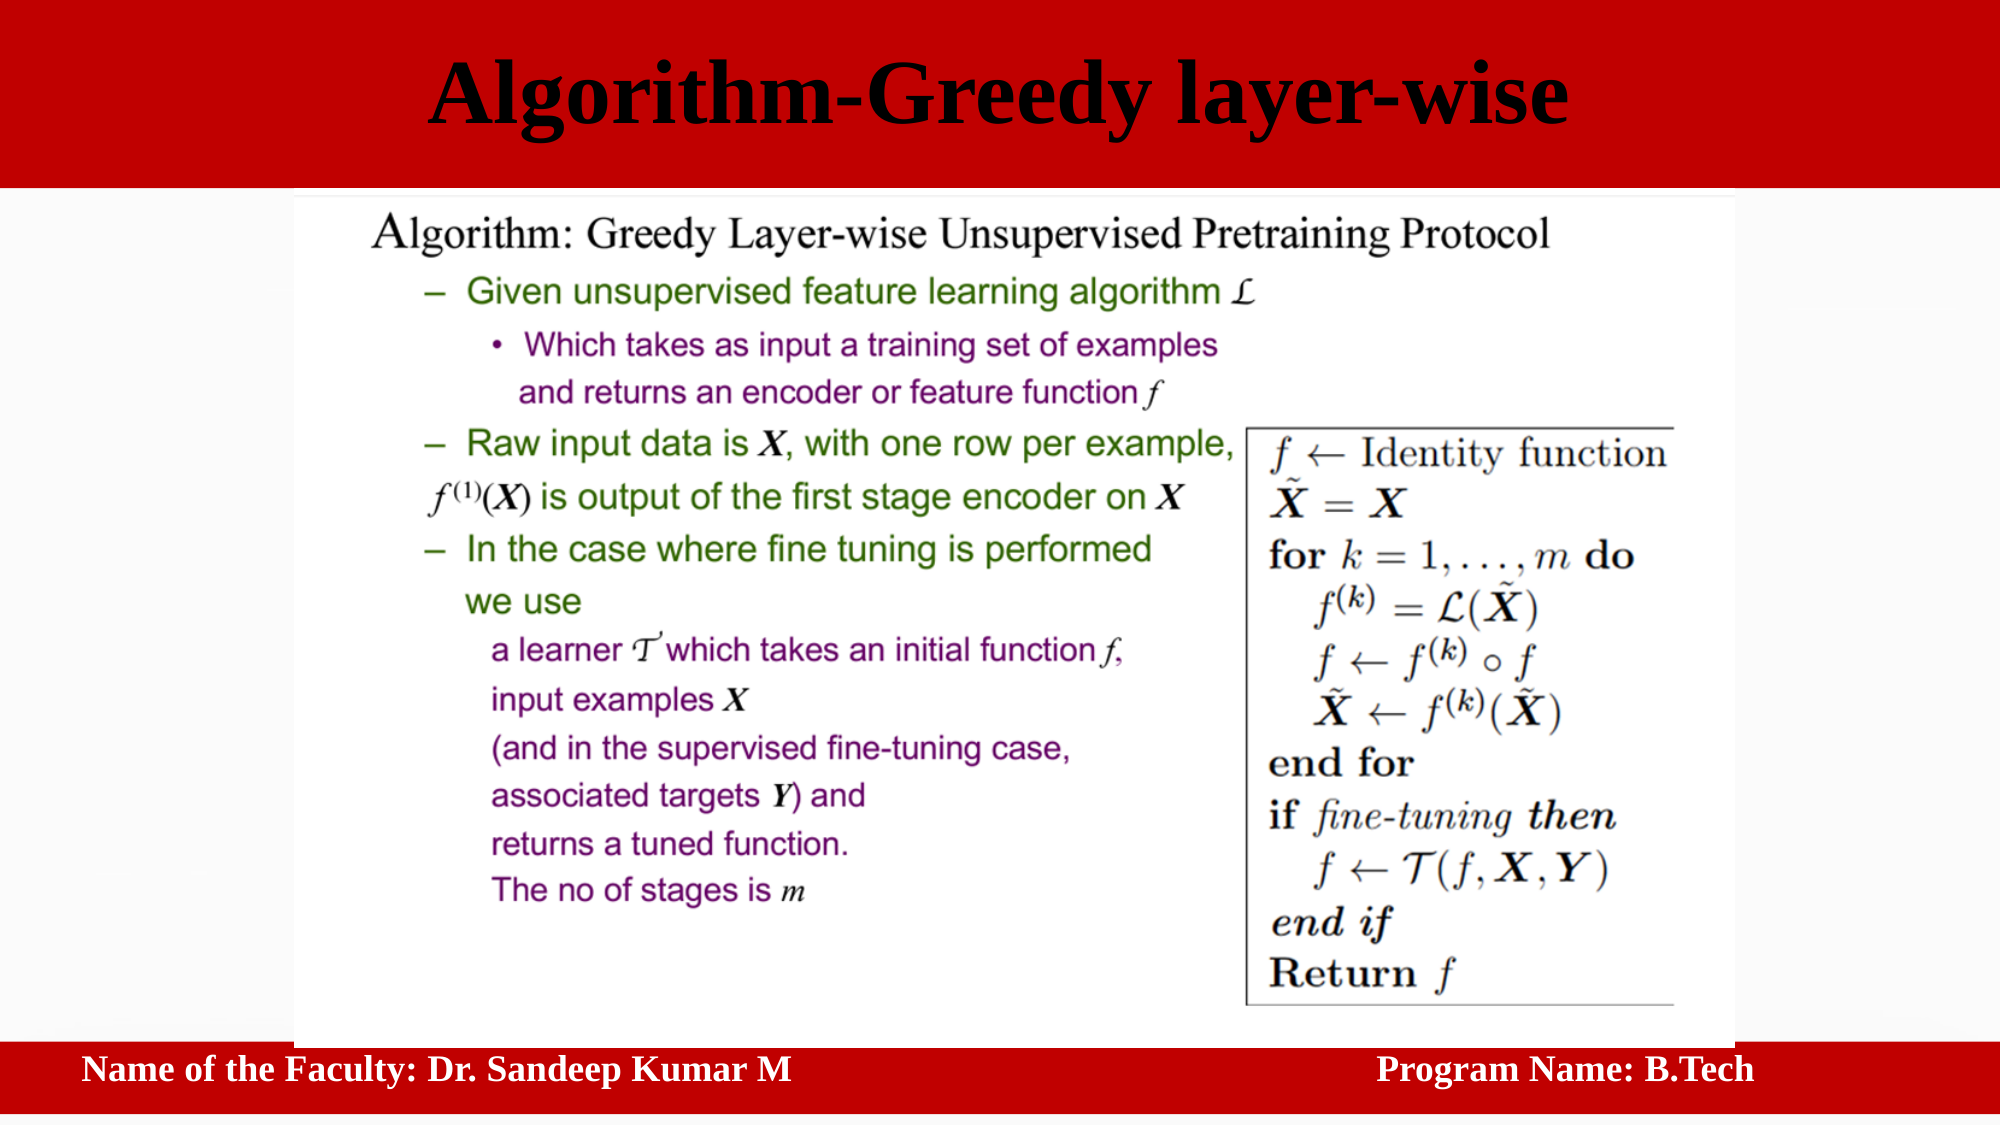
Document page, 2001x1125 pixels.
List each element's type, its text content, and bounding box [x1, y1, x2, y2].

text_box Name of the Faculty: Dr. Sandeep Kumar M Program Name: B.Tech [0, 1041, 2000, 1115]
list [294, 188, 1735, 1048]
title Algorithm-Greedy layer-wise [0, 0, 2000, 189]
